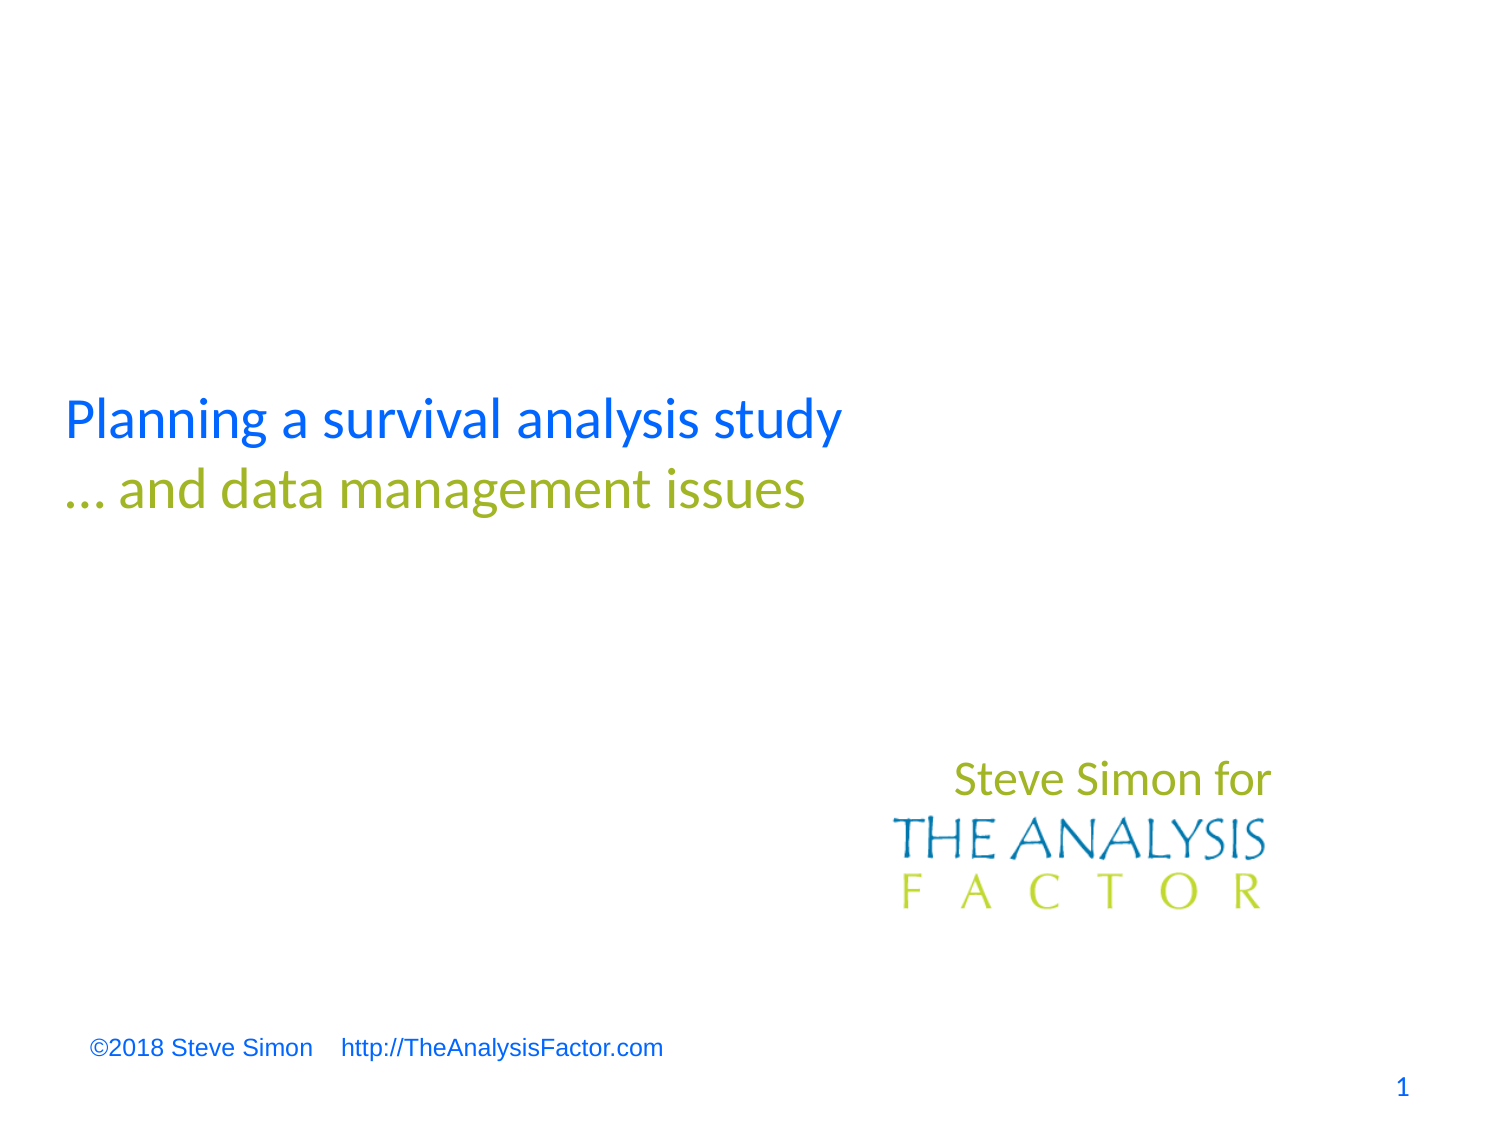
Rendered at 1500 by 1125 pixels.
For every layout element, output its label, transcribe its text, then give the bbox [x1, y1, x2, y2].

slide_number 1 [1275, 1025, 1425, 1104]
title Planning a survival analysis study … and data management issues [50, 162, 1450, 598]
picture [887, 812, 1273, 918]
subtitle Steve Simon for [237, 737, 1288, 938]
footer ©2018 Steve Simon http://TheAnalysisFactor.com [75, 1024, 1338, 1103]
